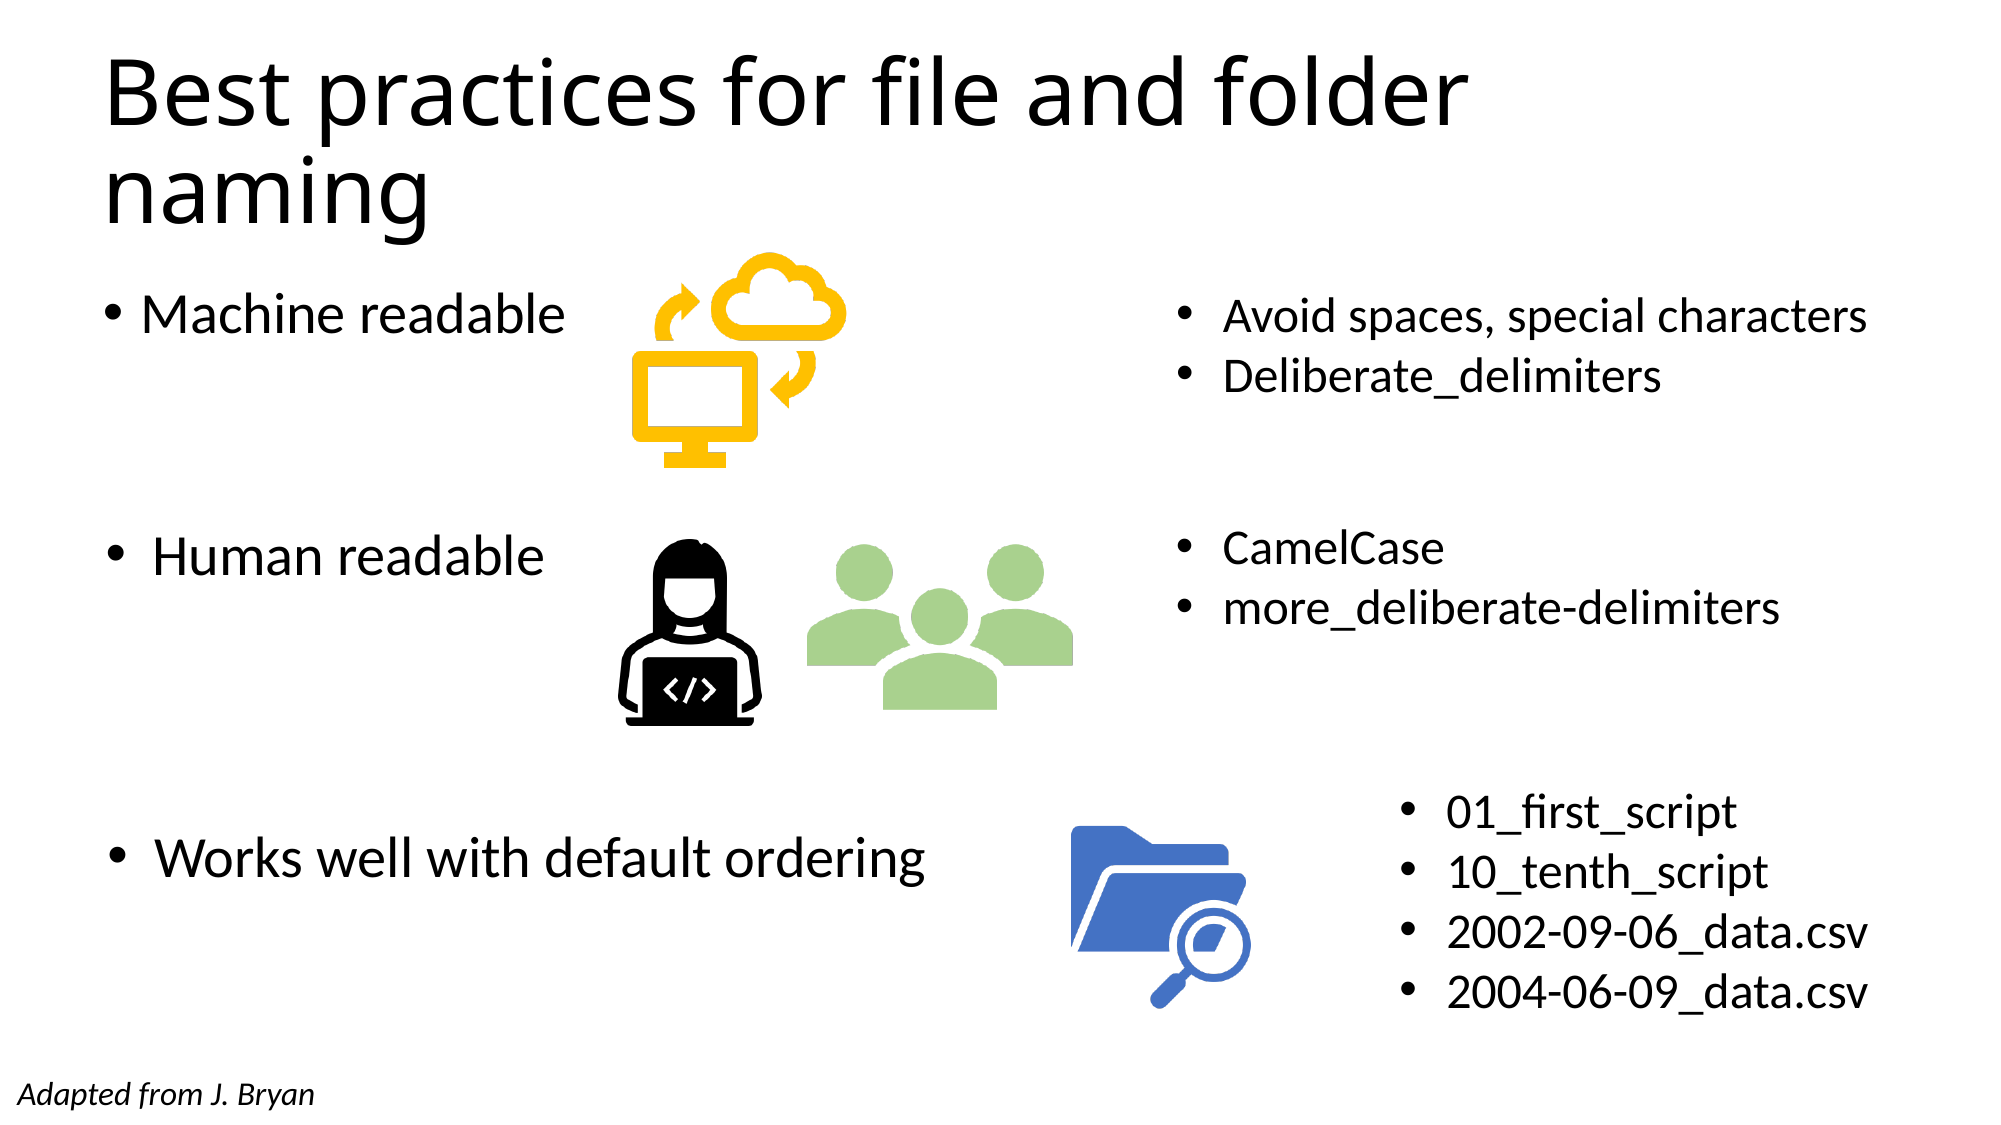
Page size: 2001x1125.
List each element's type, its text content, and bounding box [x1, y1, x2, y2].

list Machine readable [87, 275, 611, 382]
text_box Avoid spaces, special characters Deliberate_delimiters [1161, 275, 1884, 411]
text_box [87, 770, 1887, 1089]
picture [614, 236, 864, 486]
text_box Adapted from J. Bryan [2, 1065, 331, 1120]
title Best practices for file and folder naming [87, 36, 1813, 254]
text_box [87, 475, 1799, 778]
